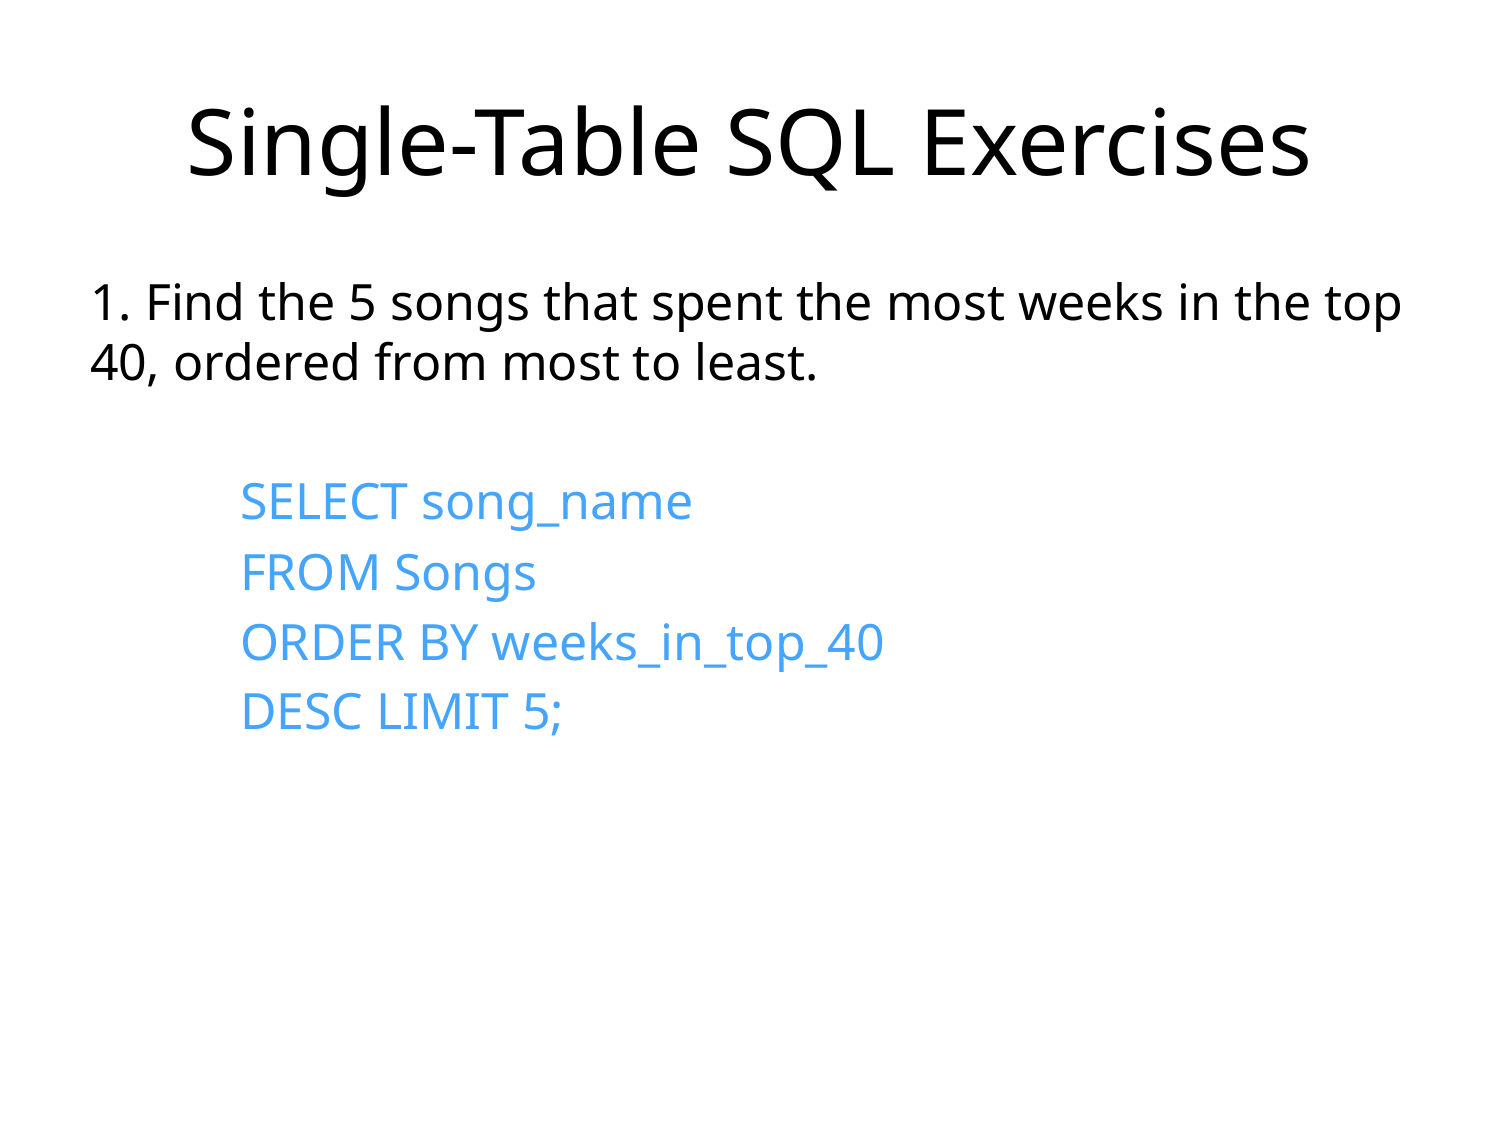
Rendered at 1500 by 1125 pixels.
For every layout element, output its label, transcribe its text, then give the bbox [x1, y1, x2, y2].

title Single-Table SQL Exercises [75, 45, 1425, 233]
list 1. Find the 5 songs that spent the most weeks in the top 40, ordered from most to least. SELECT song_name FROM Songs ORDER BY weeks_in_top_40 DESC LIMIT 5; [75, 262, 1425, 1005]
